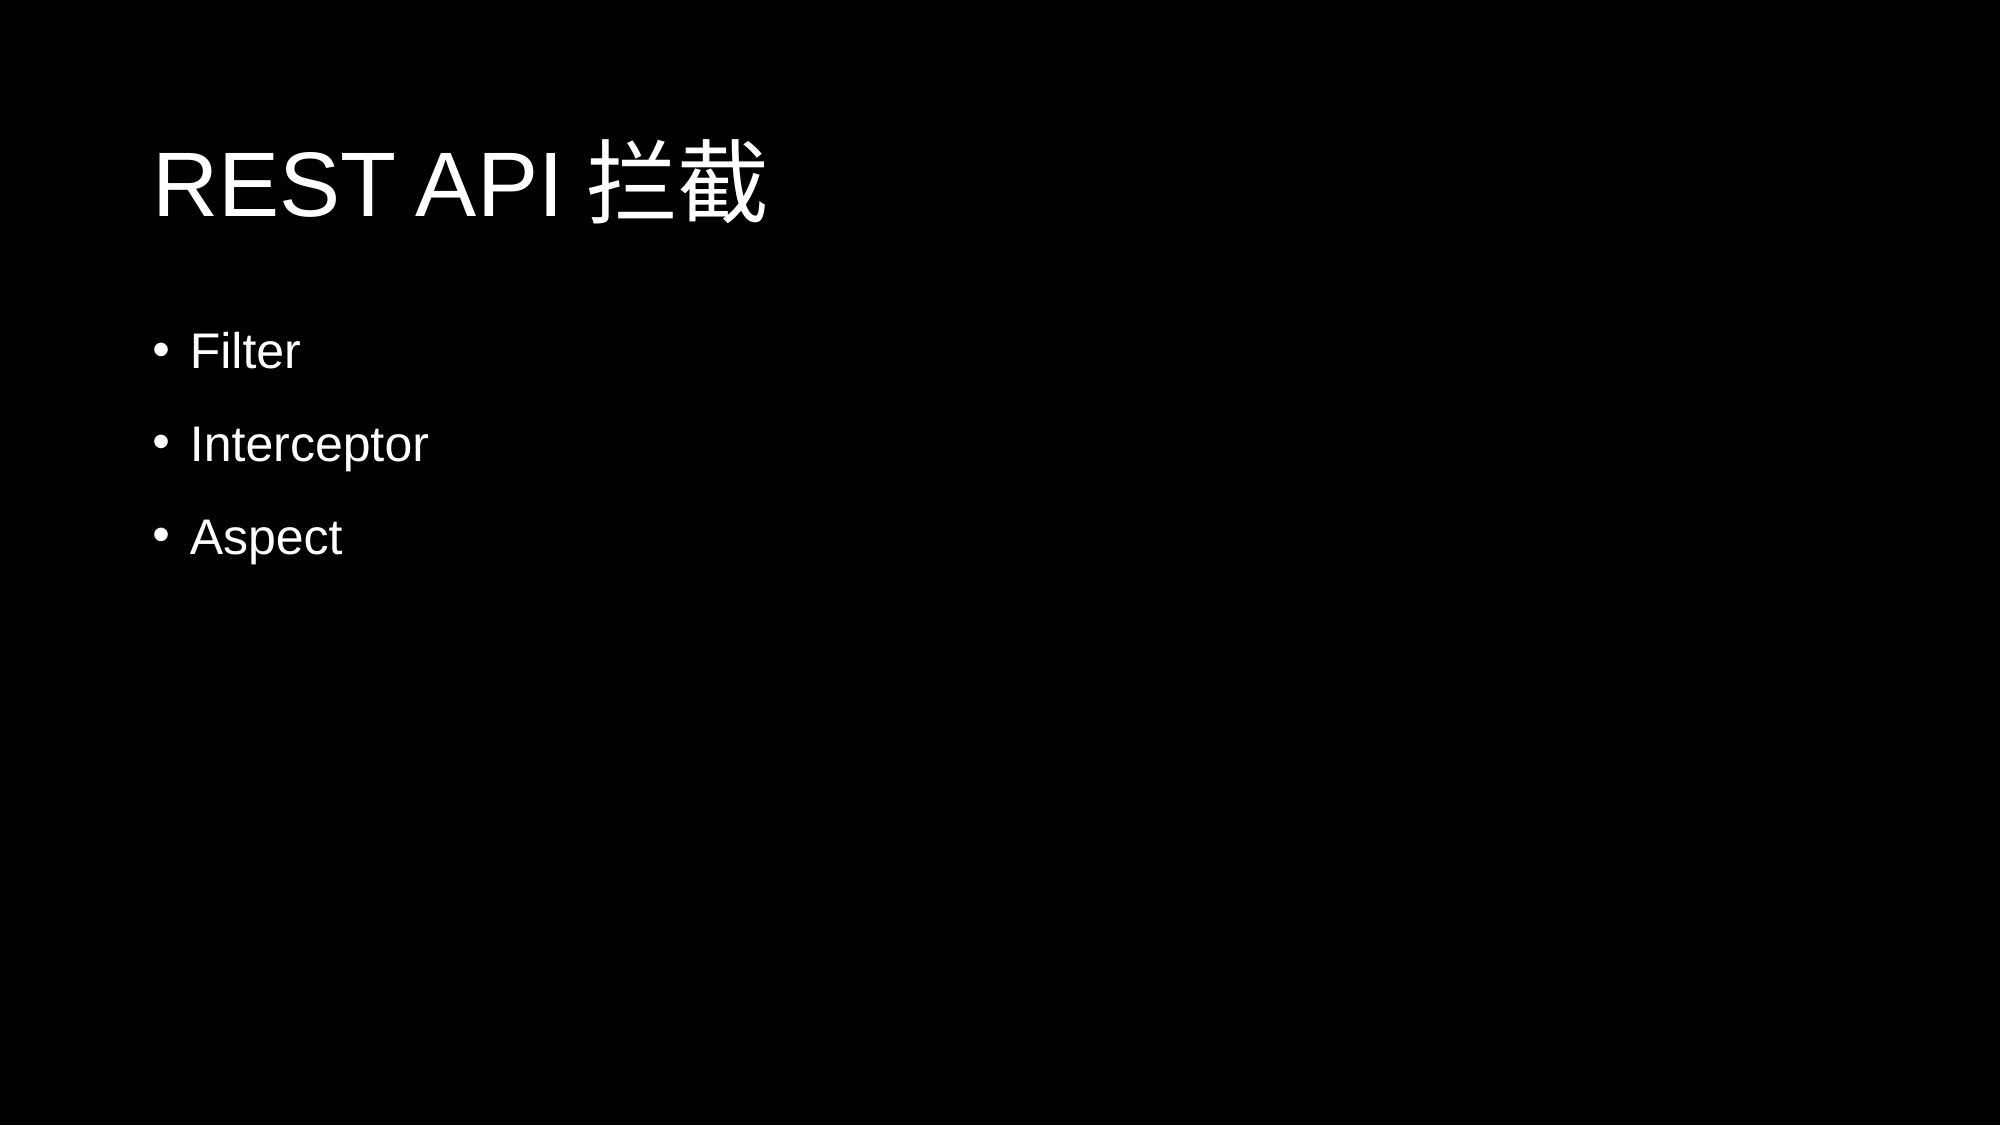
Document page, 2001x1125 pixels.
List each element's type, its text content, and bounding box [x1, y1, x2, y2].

title REST API拦截 [137, 59, 1863, 278]
list Filter Interceptor Aspect [137, 299, 1863, 1014]
